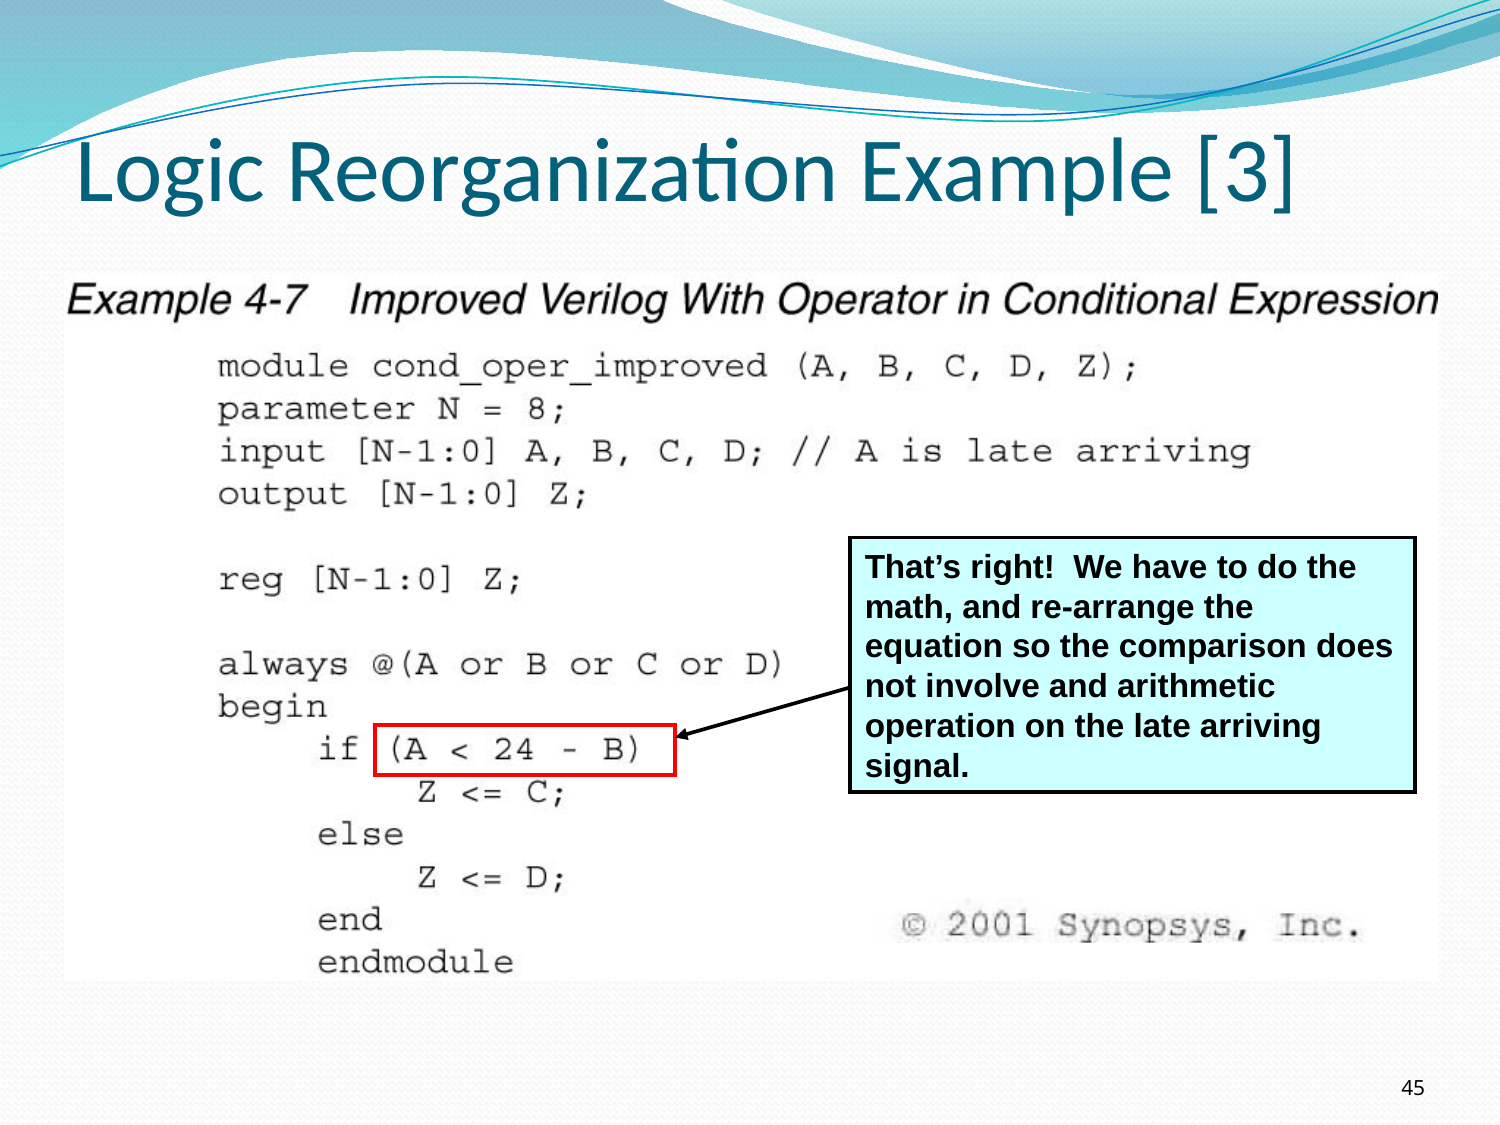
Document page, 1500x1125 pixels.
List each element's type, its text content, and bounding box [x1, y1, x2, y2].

picture [63, 273, 1438, 981]
slide_number 45 [1299, 1042, 1425, 1103]
title Logic Reorganization Example [3] [75, 32, 1426, 220]
